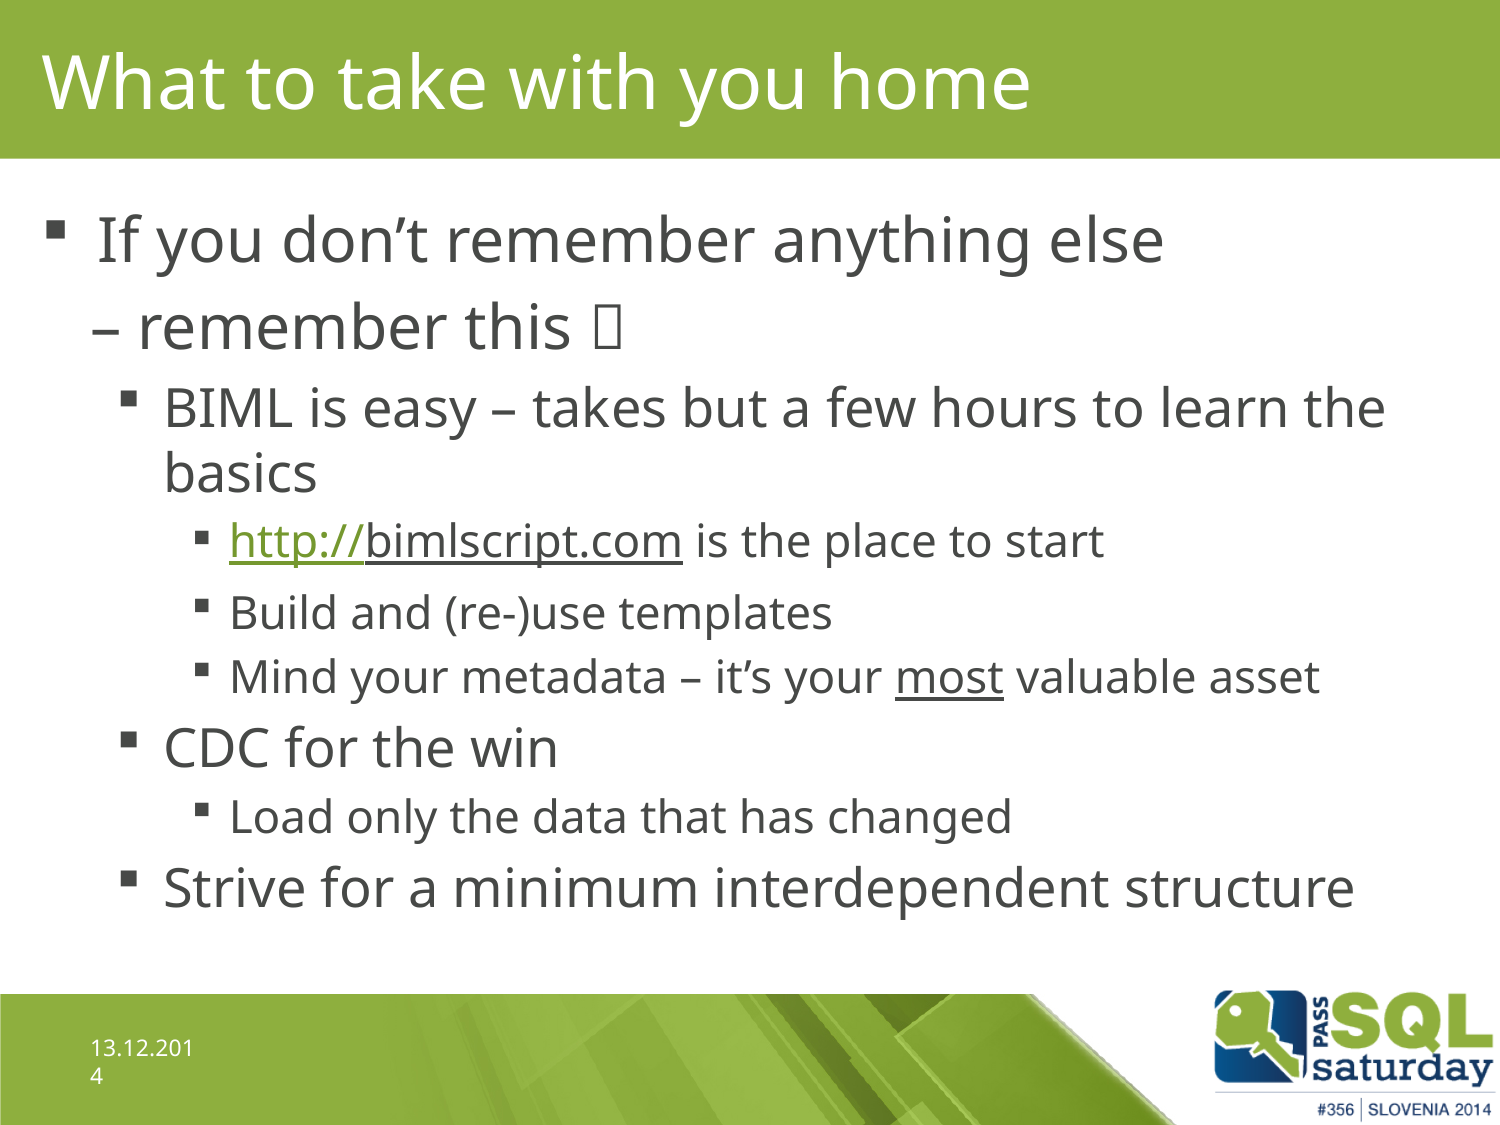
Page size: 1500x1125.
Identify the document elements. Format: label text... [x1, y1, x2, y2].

list If you don’t remember anything else – remember this  BIML is easy – takes but a few hours to learn the basics http://bimlscript.com is the place to start Build and (re-)use templates Mind your metadata – it’s your most valuable asset CDC for the win Load only the data that has changed Strive for a minimum interdependent structure [0, 158, 1500, 982]
title What to take with you home [0, 0, 1500, 158]
picture [0, 983, 1500, 1125]
